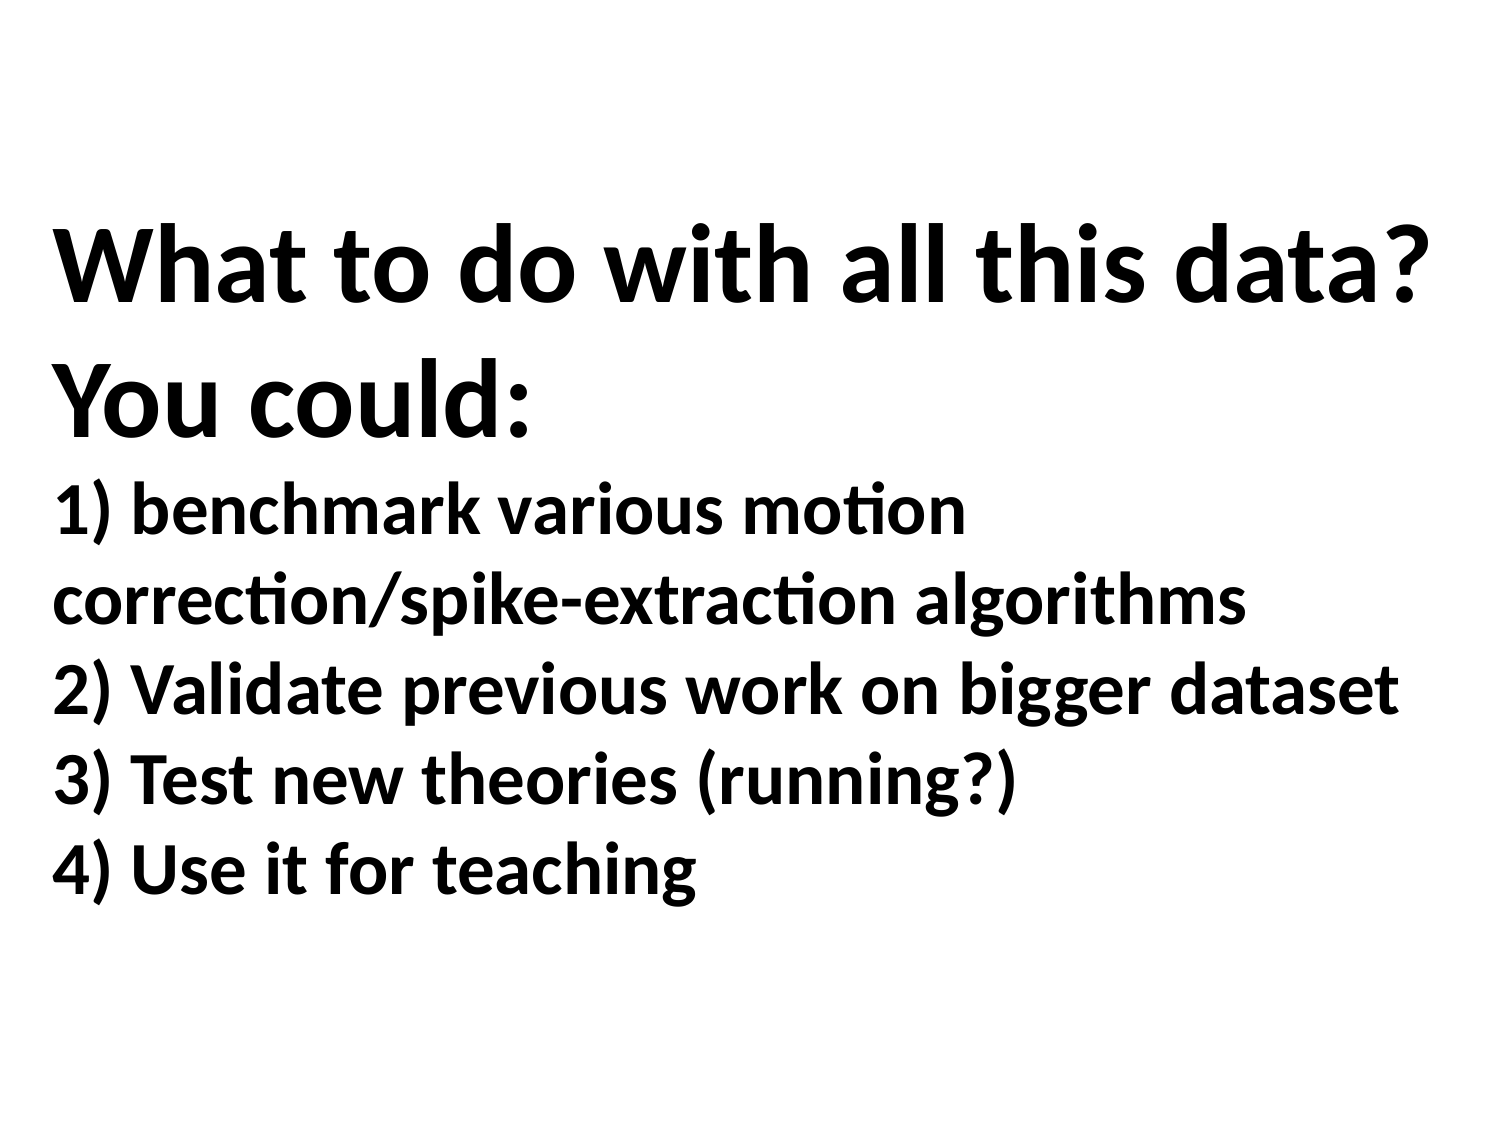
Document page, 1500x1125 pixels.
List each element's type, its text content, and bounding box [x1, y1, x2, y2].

title What to do with all this data? You could: 1) benchmark various motion correction/spike-extraction algorithms 2) Validate previous work on bigger dataset 3) Test new theories (running?) 4) Use it for teaching [37, 50, 1463, 1050]
